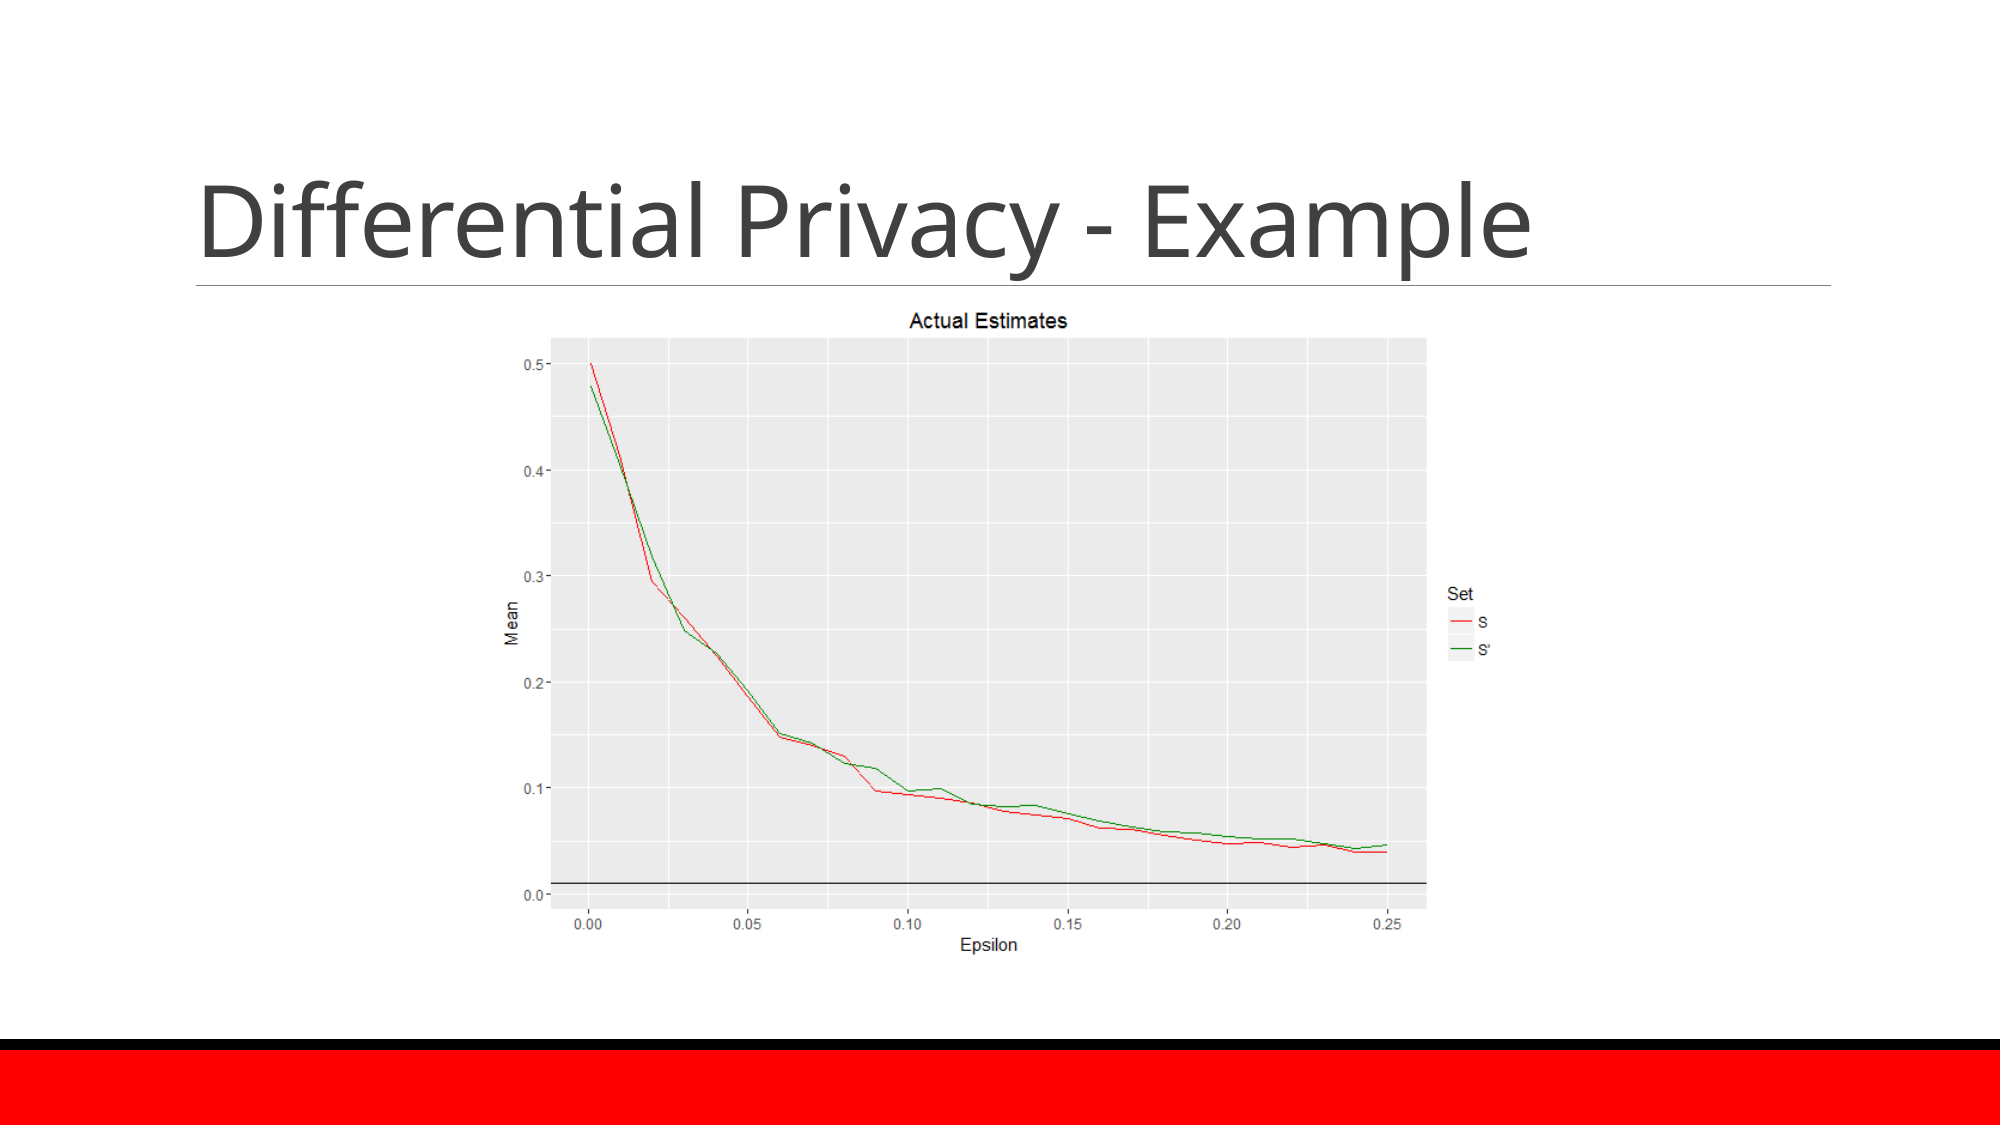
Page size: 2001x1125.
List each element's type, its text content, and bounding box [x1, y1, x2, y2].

title Differential Privacy - Example [180, 47, 1830, 285]
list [489, 302, 1521, 964]
